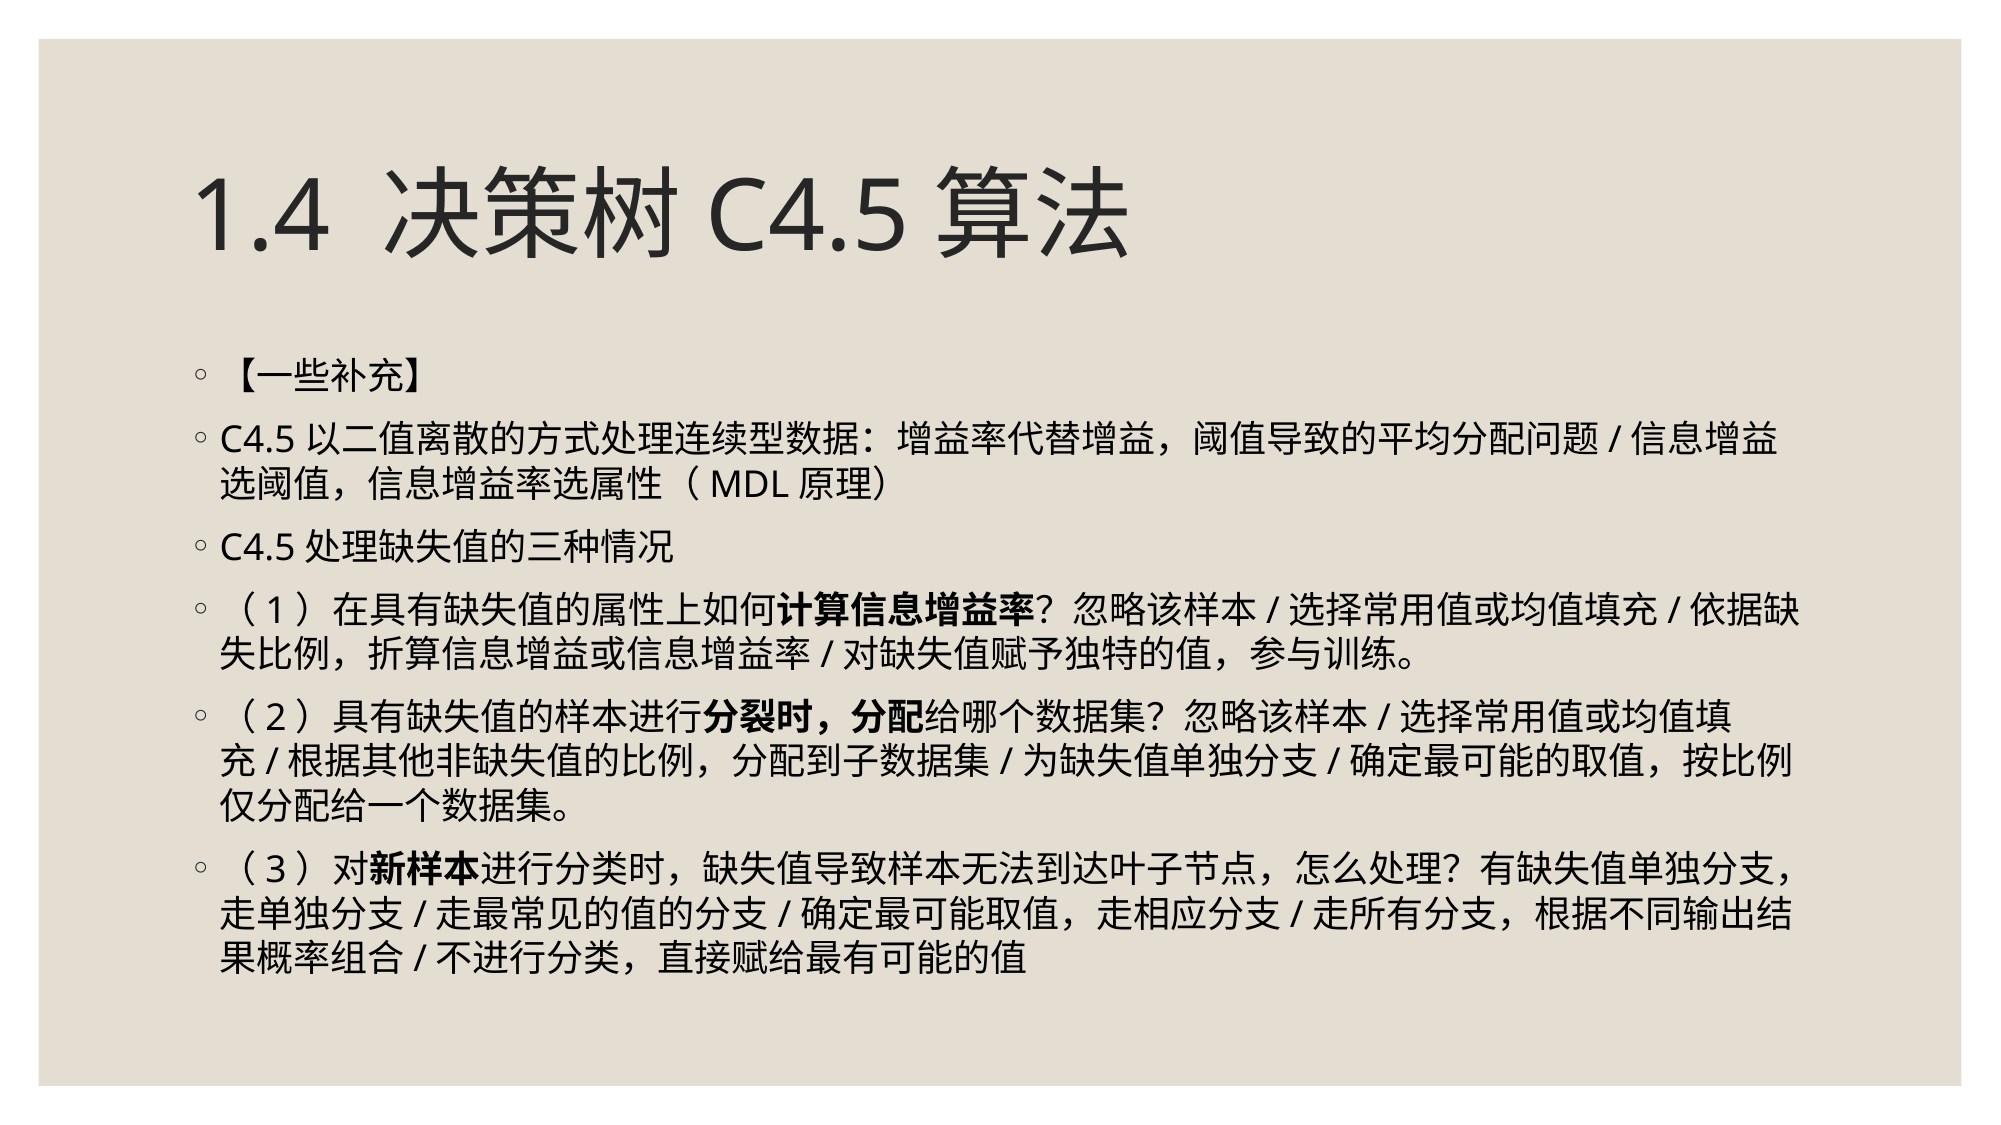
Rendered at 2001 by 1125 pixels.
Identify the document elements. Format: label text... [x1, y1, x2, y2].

list 【一些补充】 C4.5以二值离散的方式处理连续型数据：增益率代替增益，阈值导致的平均分配问题/信息增益选阈值，信息增益率选属性（MDL原理） C4.5处理缺失值的三种情况 （1）在具有缺失值的属性上如何计算信息增益率？忽略该样本/选择常用值或均值填充/依据缺失比例，折算信息增益或信息增益率/对缺失值赋予独特的值，参与训练。 （2）具有缺失值的样本进行分裂时，分配给哪个数据集？忽略该样本/选择常用值或均值填充/根据其他非缺失值的比例，分配到子数据集/为缺失值单独分支/确定最可能的取值，按比例仅分配给一个数据集。 （3）对新样本进行分类时，缺失值导致样本无法到达叶子节点，怎么处理？有缺失值单独分支，走单独分支/走最常见的值的分支/确定最可能取值，走相应分支/走所有分支，根据不同输出结果概率组合/不进行分类，直接赋给最有可能的值 [174, 345, 1825, 990]
title 1.4 决策树C4.5算法 [174, 105, 1825, 331]
